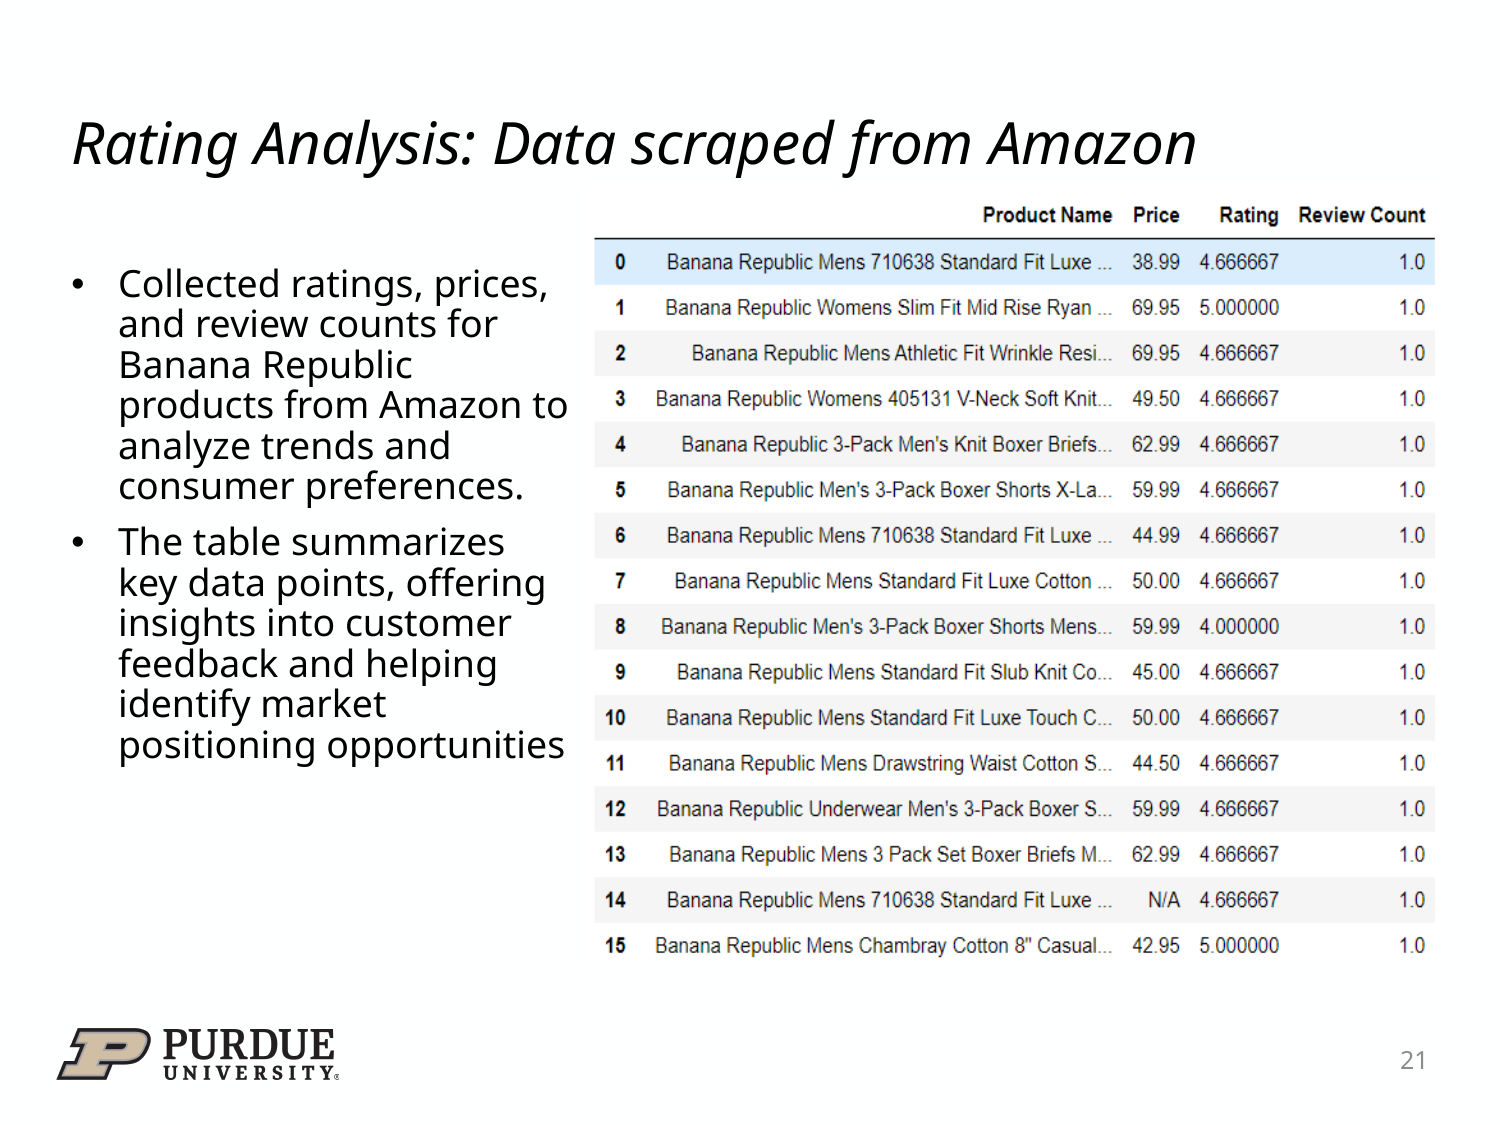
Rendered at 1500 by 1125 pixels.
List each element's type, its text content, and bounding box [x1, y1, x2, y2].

picture [587, 184, 1444, 963]
title Rating Analysis: Data scraped from Amazon [56, 26, 1264, 185]
list Collected ratings, prices, and review counts for Banana Republic products from Amazon to analyze trends and consumer preferences. The table summarizes key data points, offering insights into customer feedback and helping identify market positioning opportunities [56, 257, 587, 963]
slide_number 21 [1263, 1031, 1444, 1092]
